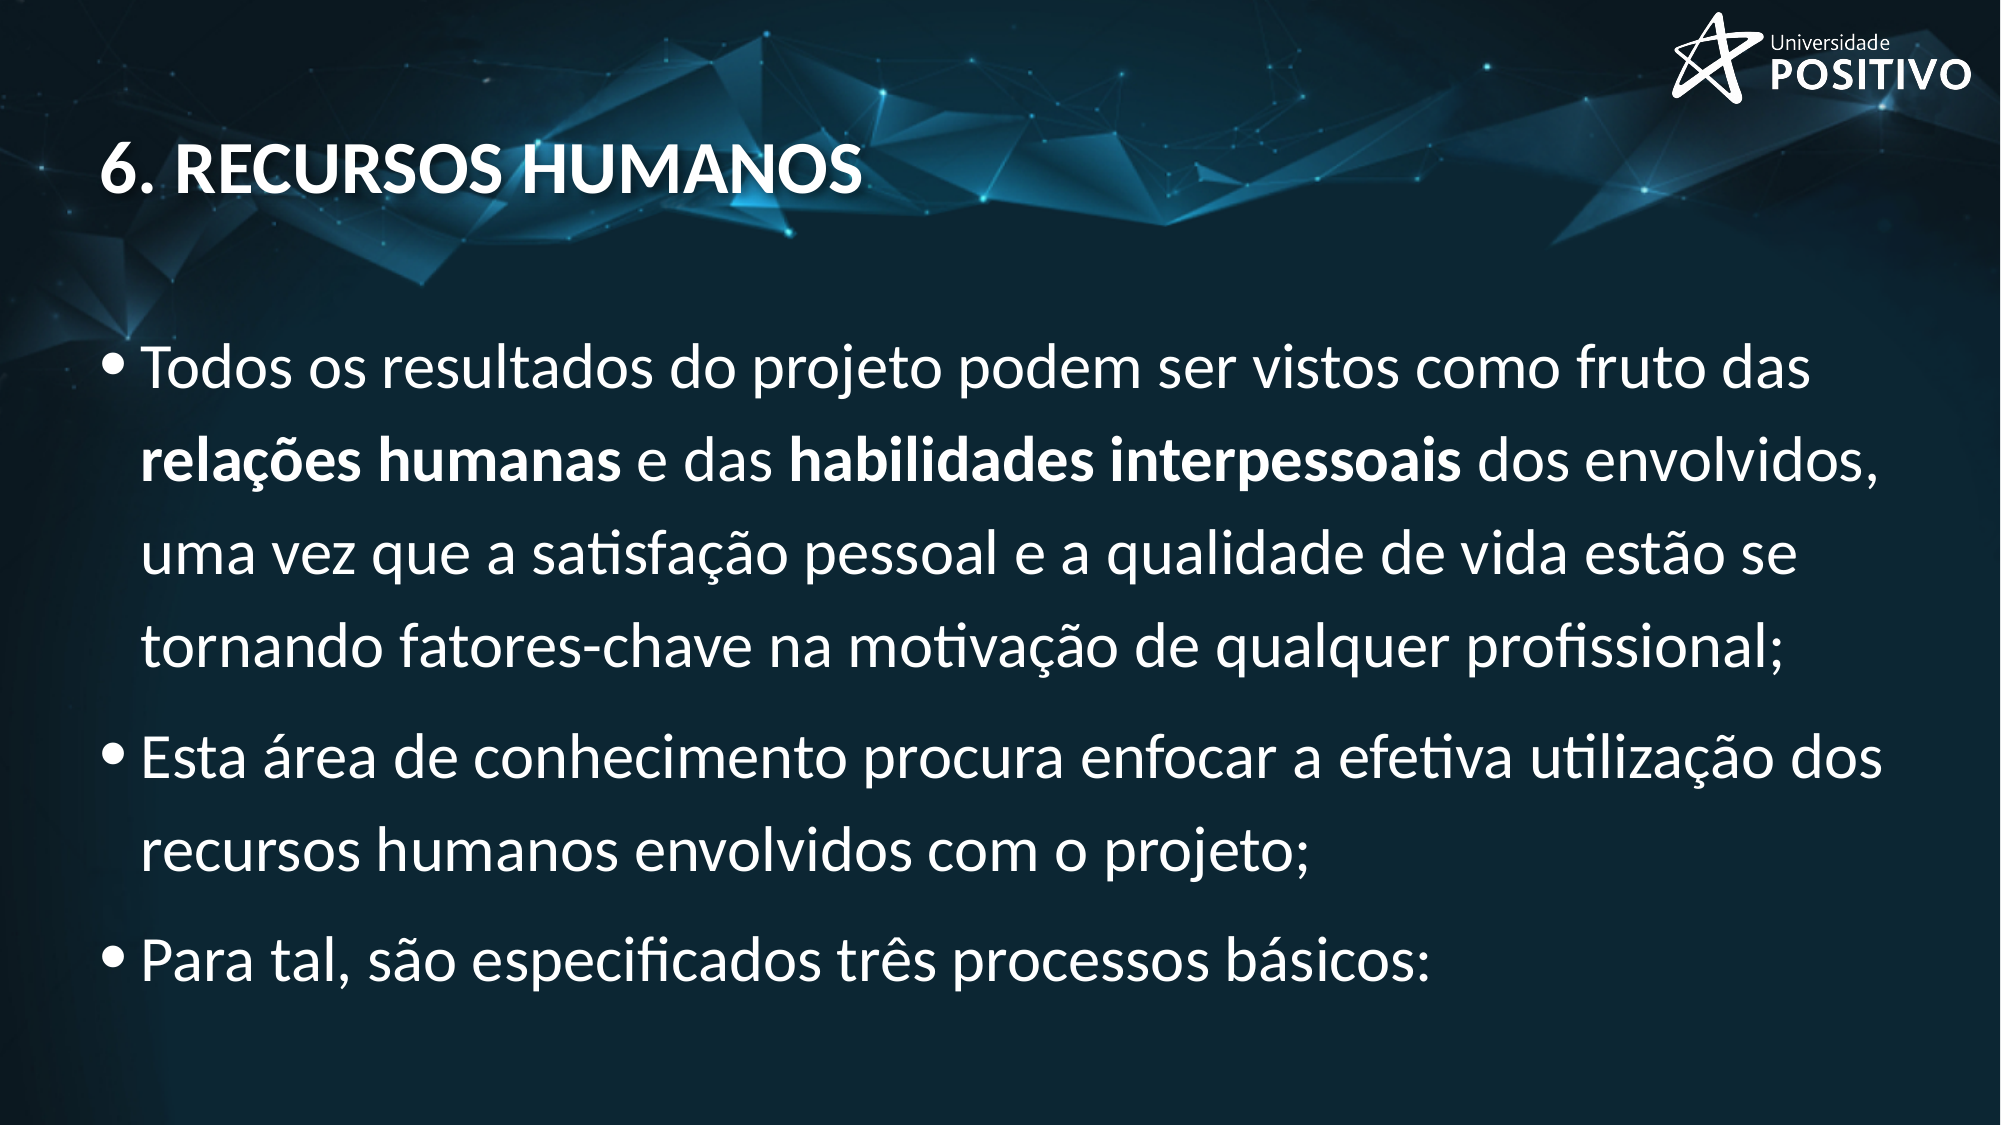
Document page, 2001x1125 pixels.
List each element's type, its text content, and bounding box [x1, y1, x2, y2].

picture [0, 0, 2001, 1125]
list Todos os resultados do projeto podem ser vistos como fruto das relações humanas e das habilidades interpessoais dos envolvidos, uma vez que a satisfação pessoal e a qualidade de vida estão se tornando fatores-chave na motivação de qualquer profissional; Esta área de conhecimento procura enfocar a efetiva utilização dos recursos humanos envolvidos com o projeto; Para tal, são especificados três processos básicos: [84, 301, 1916, 1024]
title 6. recursos humanos [84, 57, 1916, 281]
